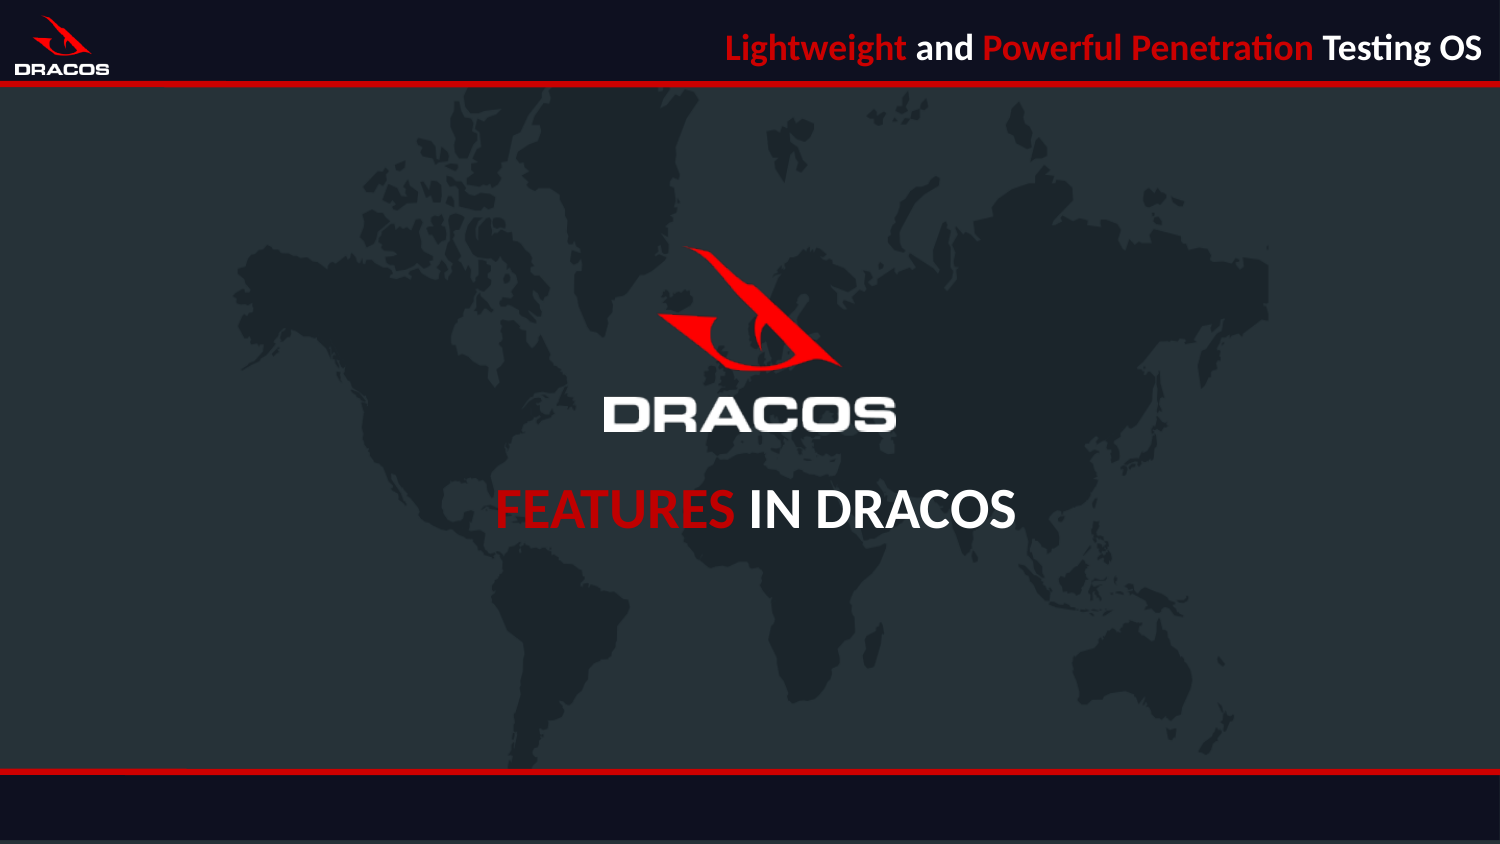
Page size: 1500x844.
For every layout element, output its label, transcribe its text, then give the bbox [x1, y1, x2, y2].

text_box [142, 386, 698, 447]
picture [14, 15, 109, 76]
text_box [0, 0, 1500, 83]
text_box Lightweight and Powerful Penetration Testing OS [710, 15, 1498, 120]
text_box FEATURES IN DRACOS [480, 462, 1231, 618]
picture [0, 86, 1500, 770]
text_box [0, 773, 1500, 842]
